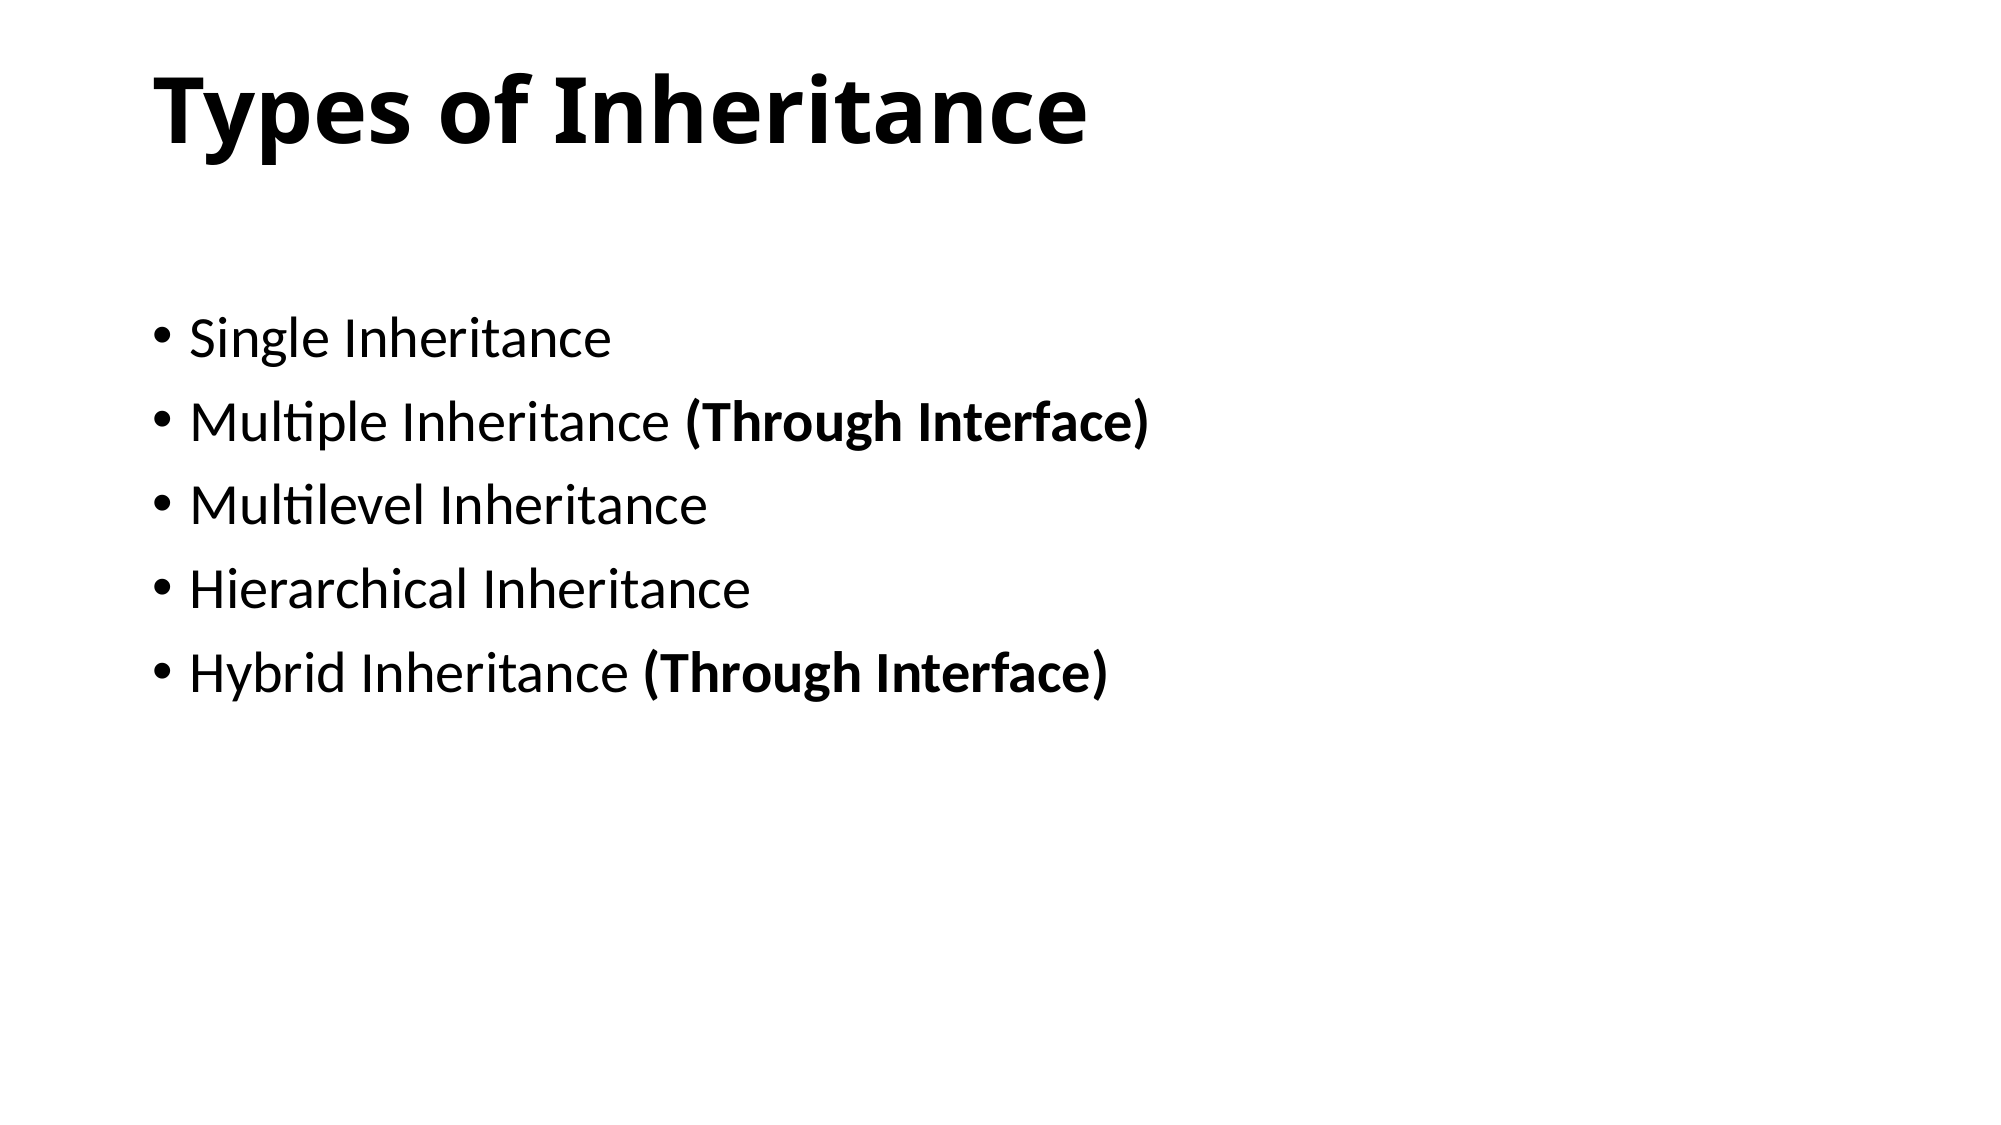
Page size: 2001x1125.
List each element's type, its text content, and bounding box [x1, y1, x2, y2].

title Types of Inheritance [137, 59, 1863, 278]
list Single Inheritance Multiple Inheritance (Through Interface) Multilevel Inheritance Hierarchical Inheritance Hybrid Inheritance (Through Interface) [137, 299, 1863, 1014]
